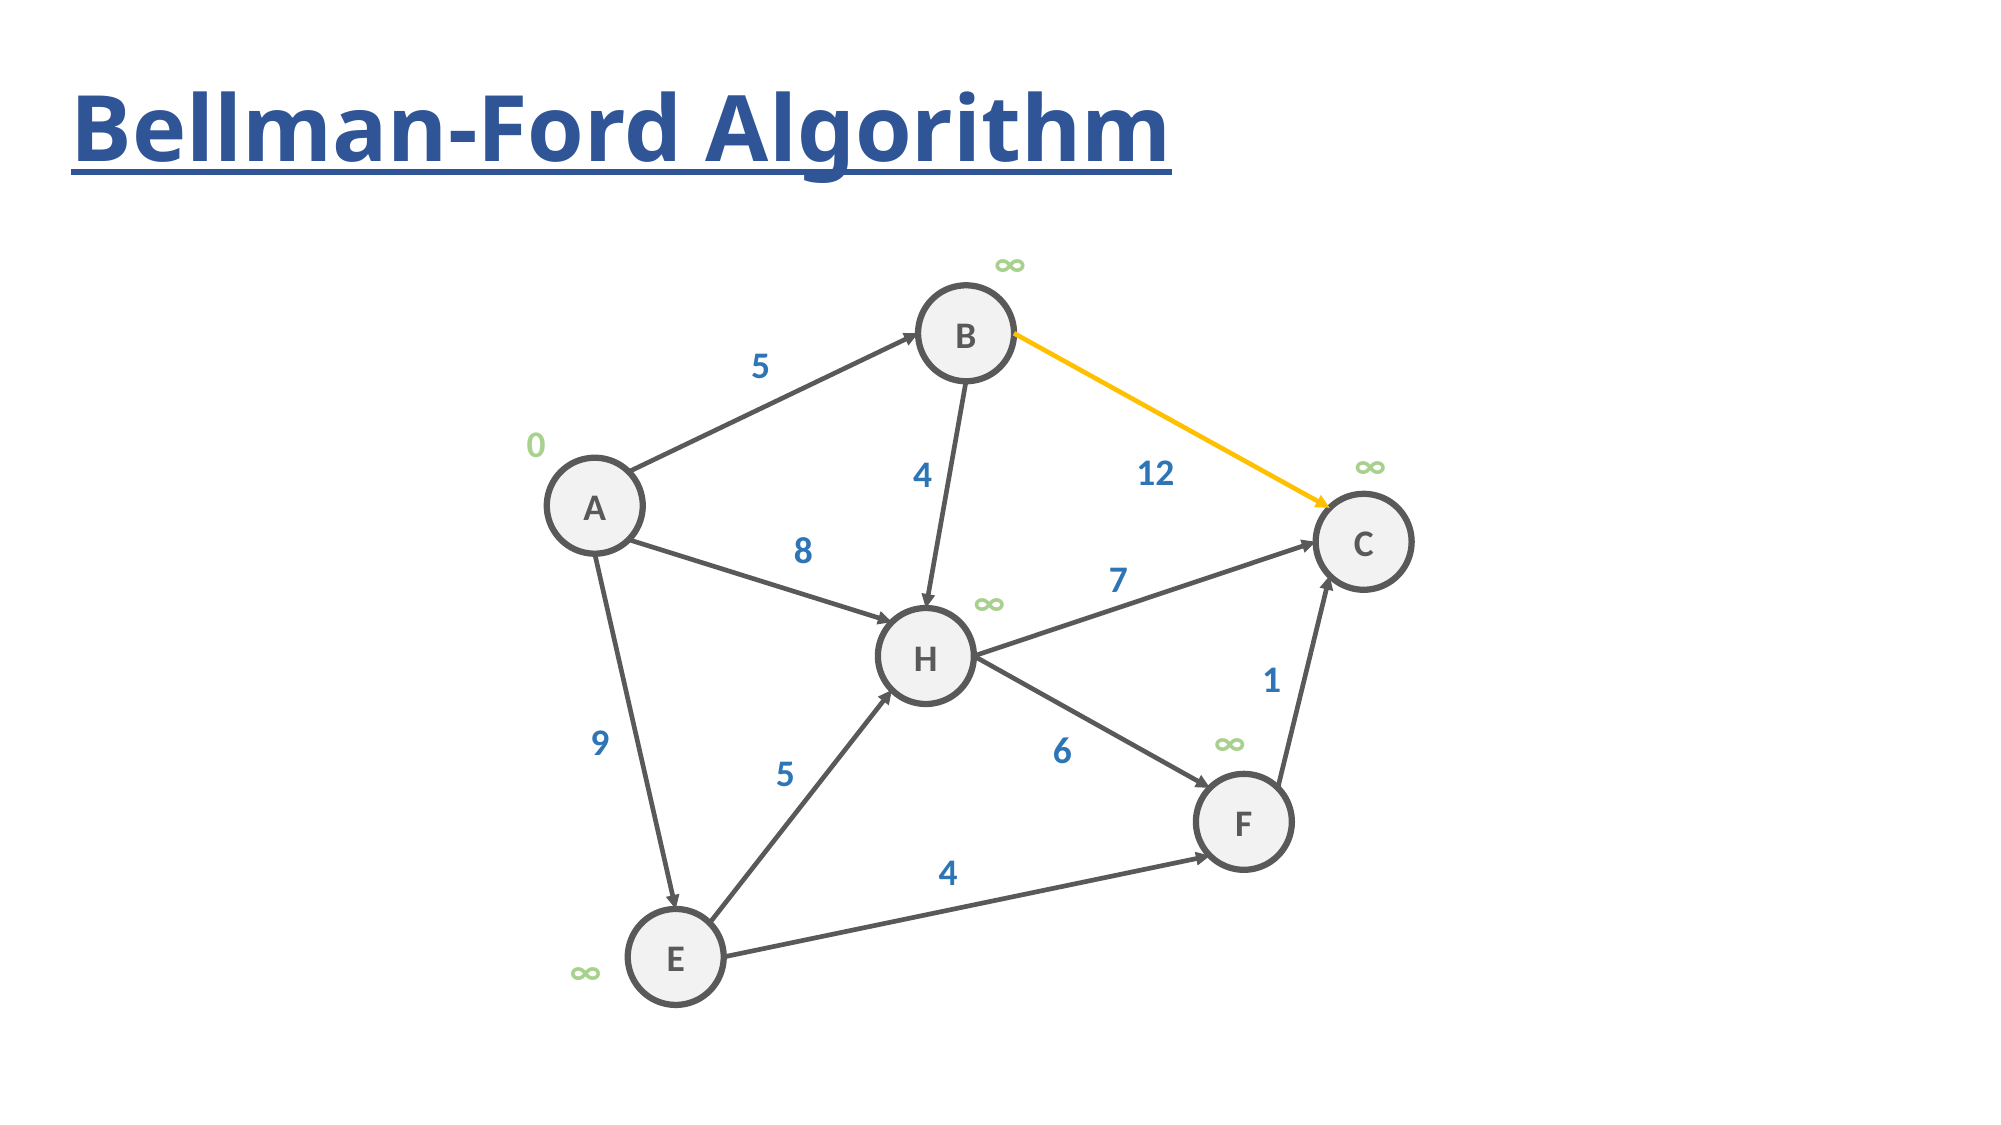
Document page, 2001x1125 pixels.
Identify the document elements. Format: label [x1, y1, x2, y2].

title [55, 23, 1781, 241]
text_box [555, 939, 618, 999]
text_box [511, 231, 1413, 1006]
